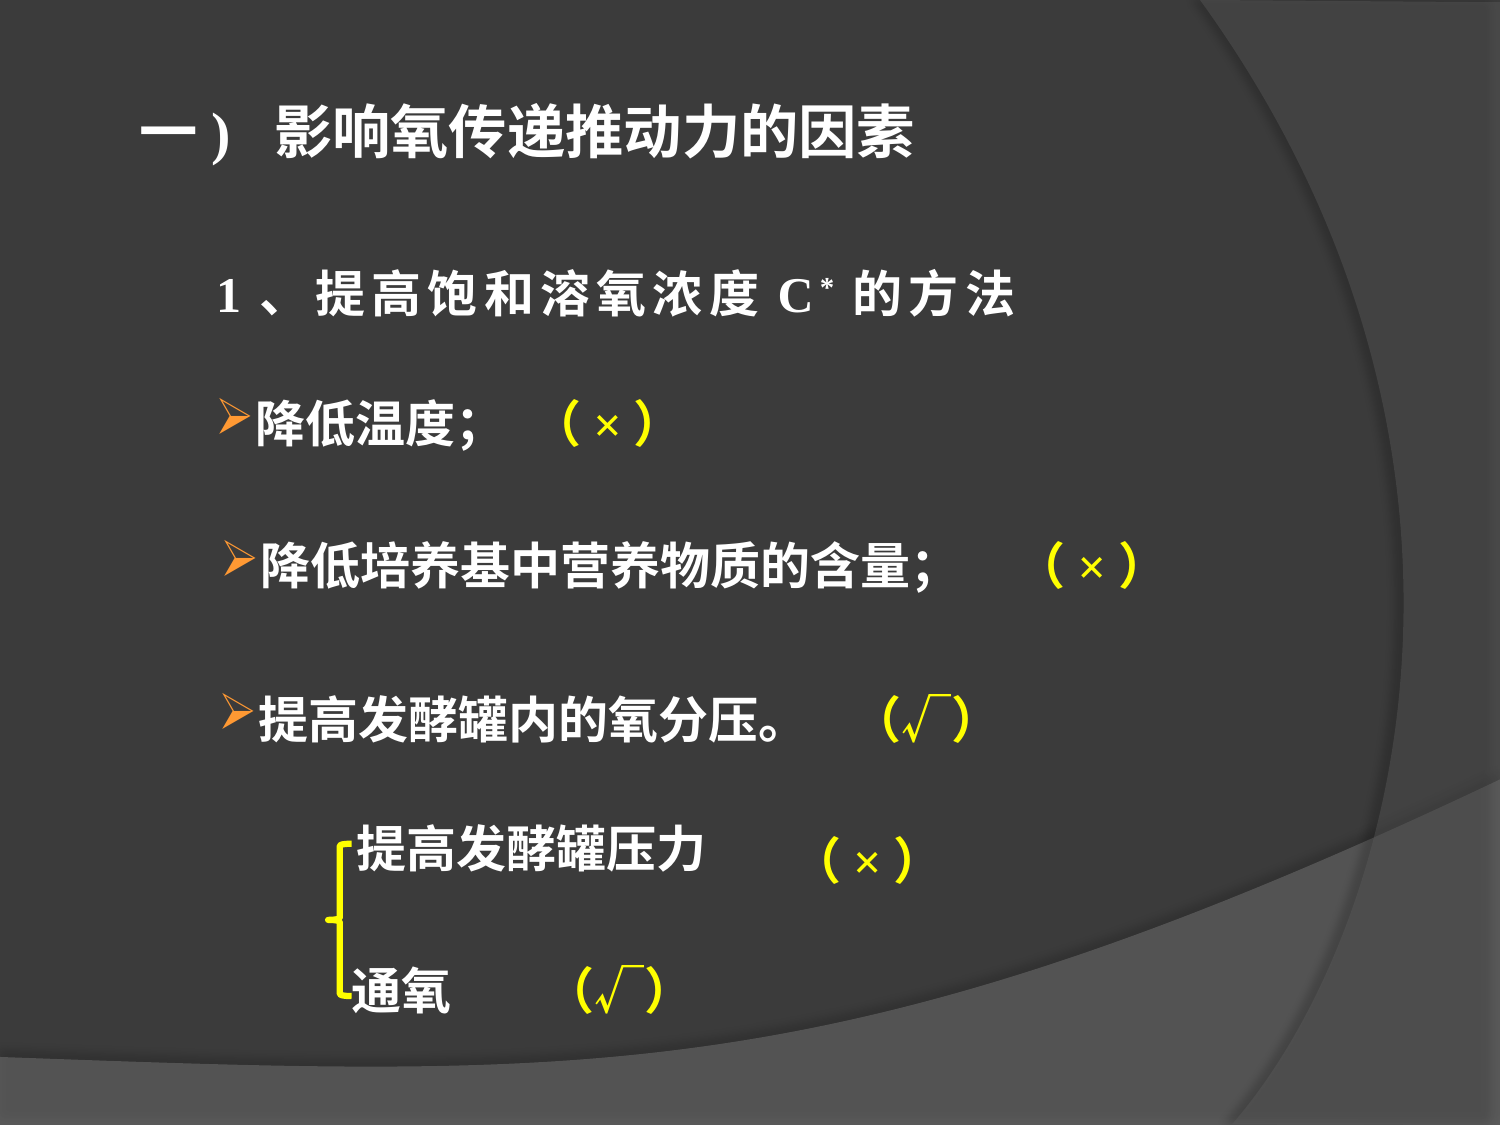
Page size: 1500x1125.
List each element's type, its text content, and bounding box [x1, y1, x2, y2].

text_box （×） [773, 822, 962, 898]
text_box [328, 843, 352, 997]
text_box 降低温度； [183, 385, 538, 461]
text_box （√） [526, 952, 713, 1027]
text_box （×） [538, 385, 702, 461]
text_box 提高发酵罐内的氧分压。 [183, 680, 832, 756]
text_box （√） [832, 680, 1021, 756]
text_box 降低培养基中营养物质的含量； [183, 527, 999, 602]
text_box 一) 影响氧传递推动力的因素 [124, 87, 1400, 173]
text_box 通氧 [277, 952, 526, 1027]
text_box （×） [999, 527, 1186, 602]
text_box 提高发酵罐压力 [265, 810, 798, 886]
text_box 1、提高饱和溶氧浓度C*的方法 [53, 255, 1179, 331]
